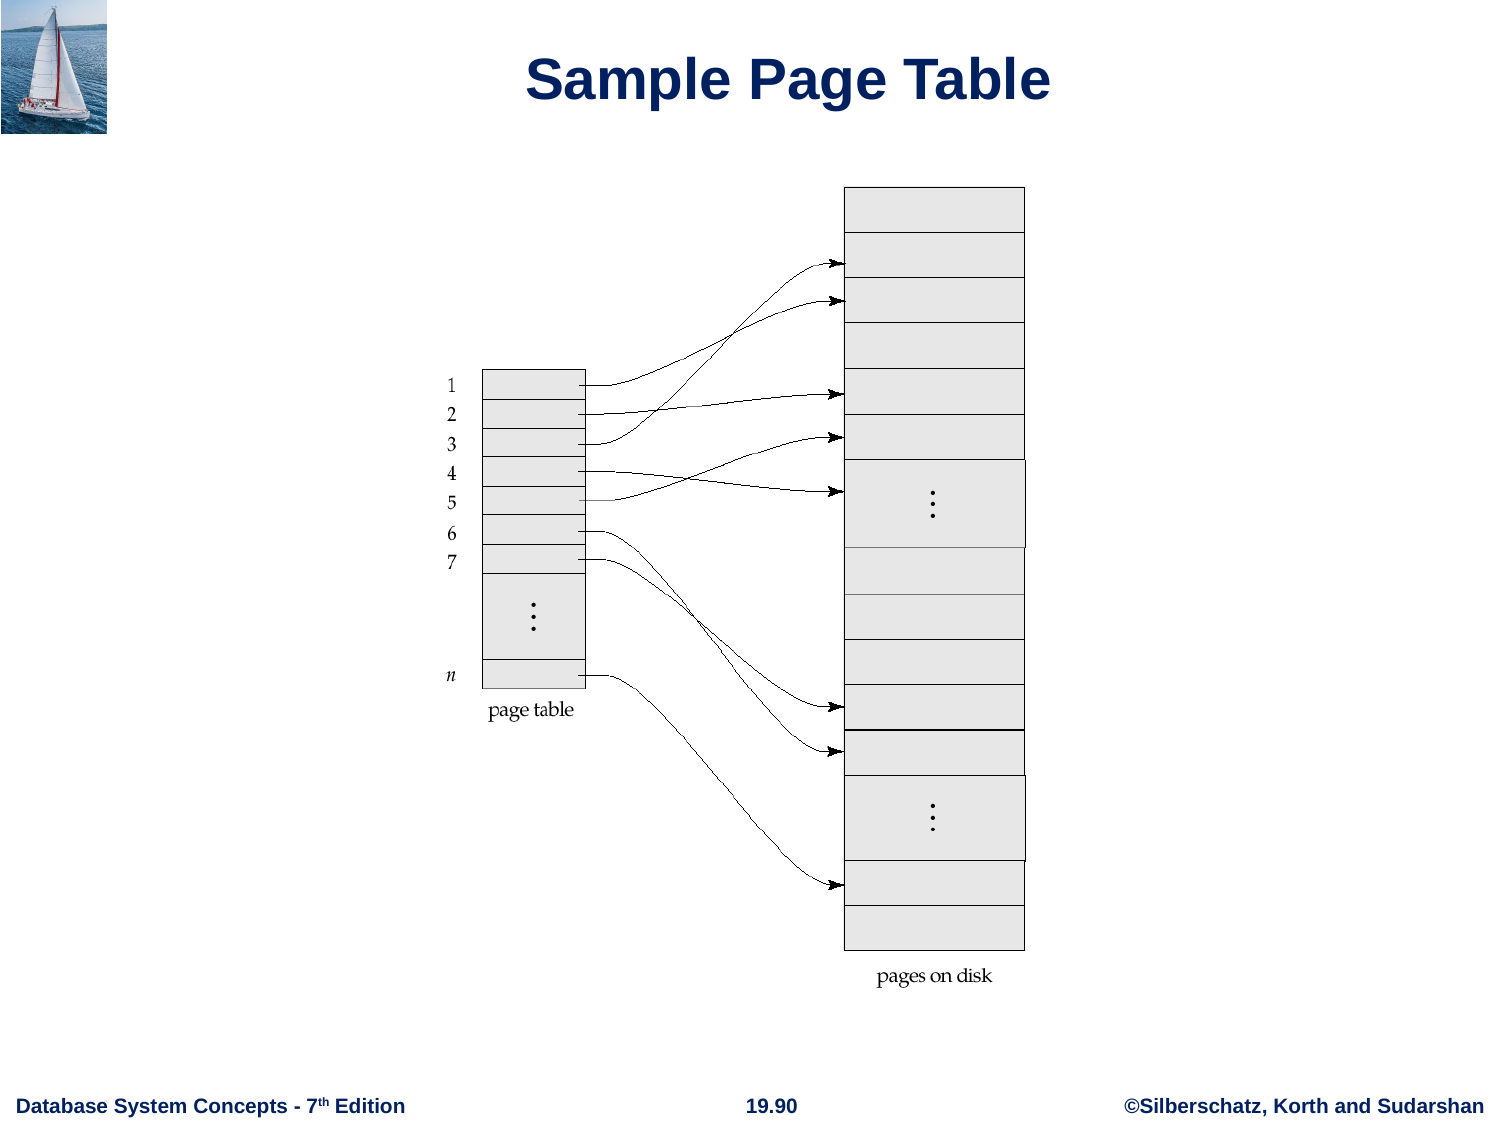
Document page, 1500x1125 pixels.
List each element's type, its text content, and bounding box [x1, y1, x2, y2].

picture [436, 181, 1032, 994]
picture [1, 0, 107, 134]
title Sample Page Table [125, 18, 1452, 120]
